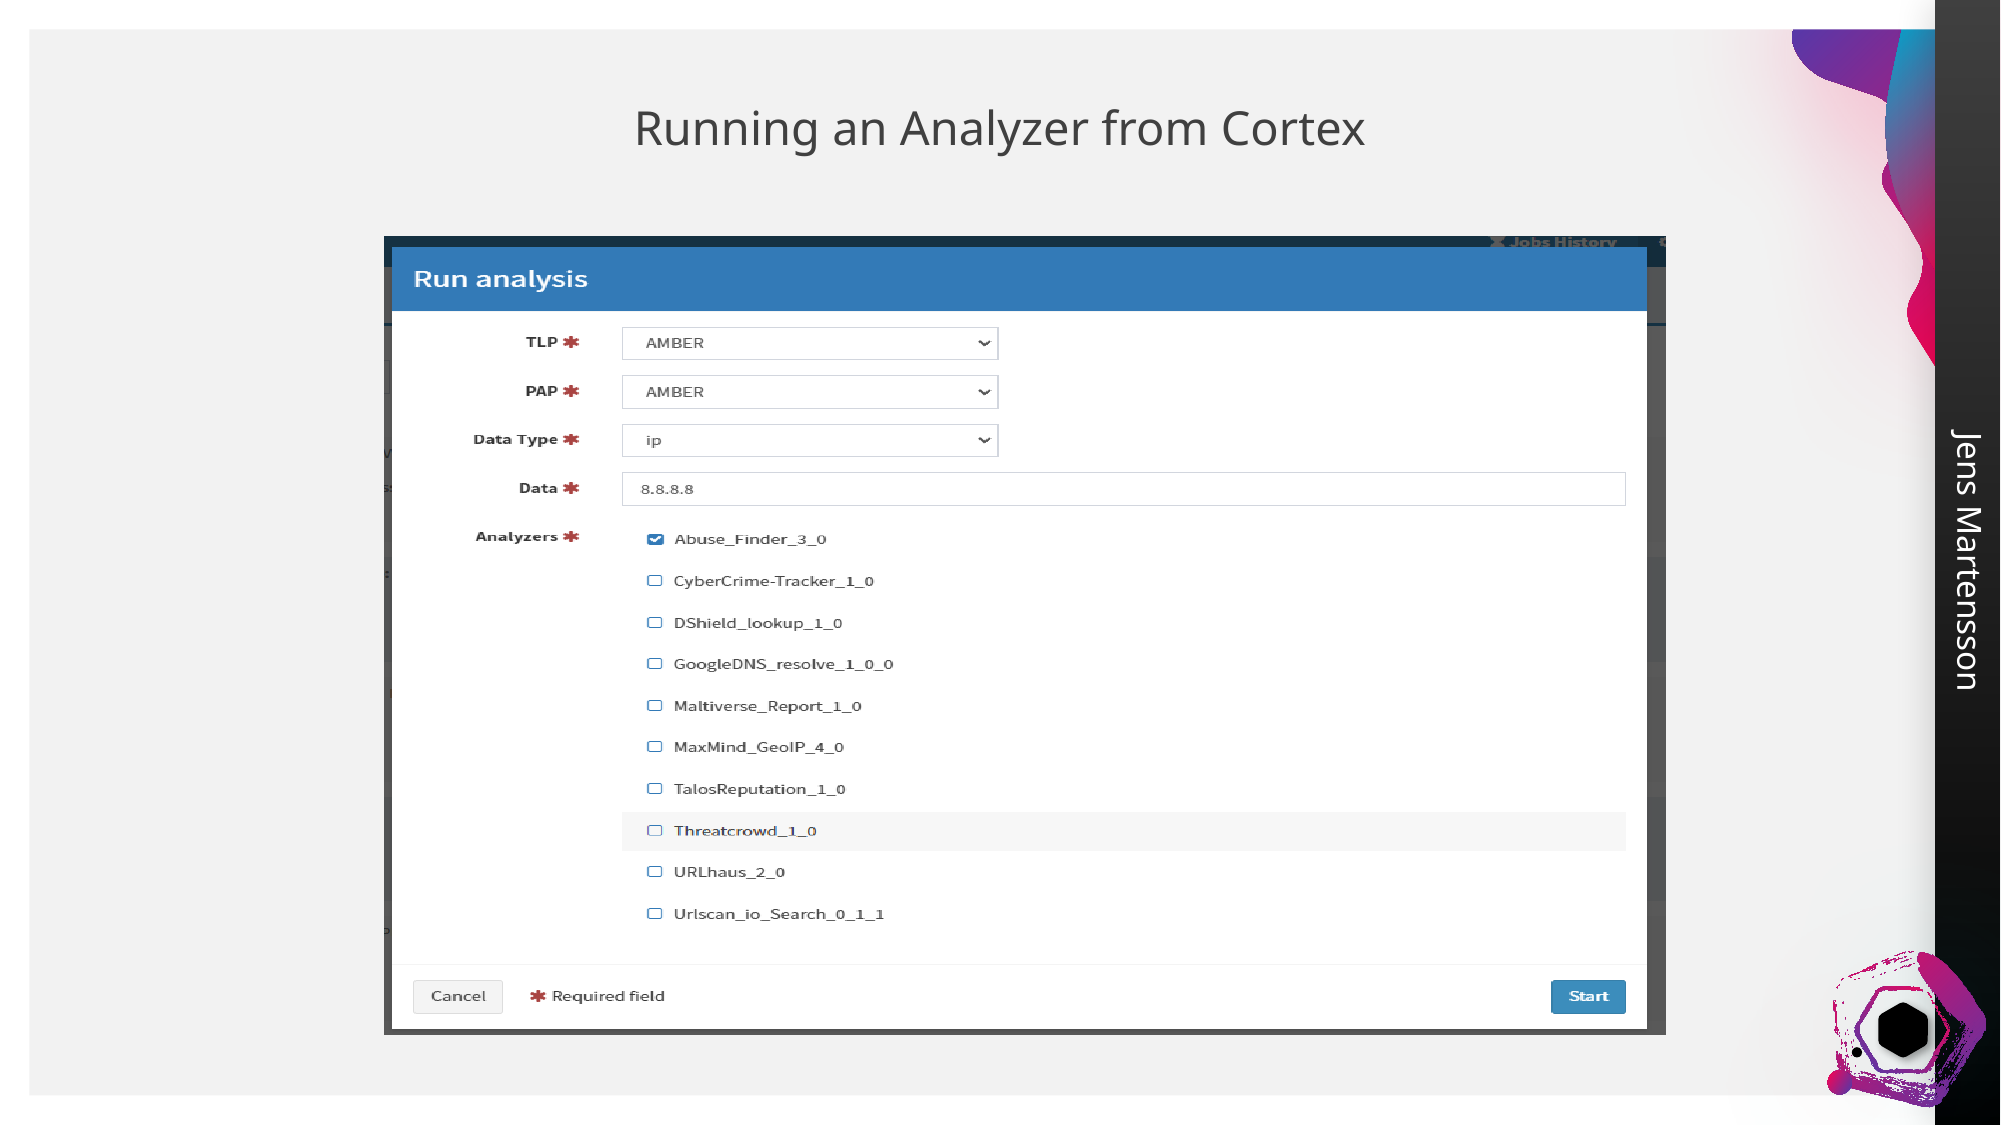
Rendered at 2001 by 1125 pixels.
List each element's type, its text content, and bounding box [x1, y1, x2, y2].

picture [384, 236, 1666, 1035]
title Running an Analyzer from Cortex [99, 90, 1900, 172]
